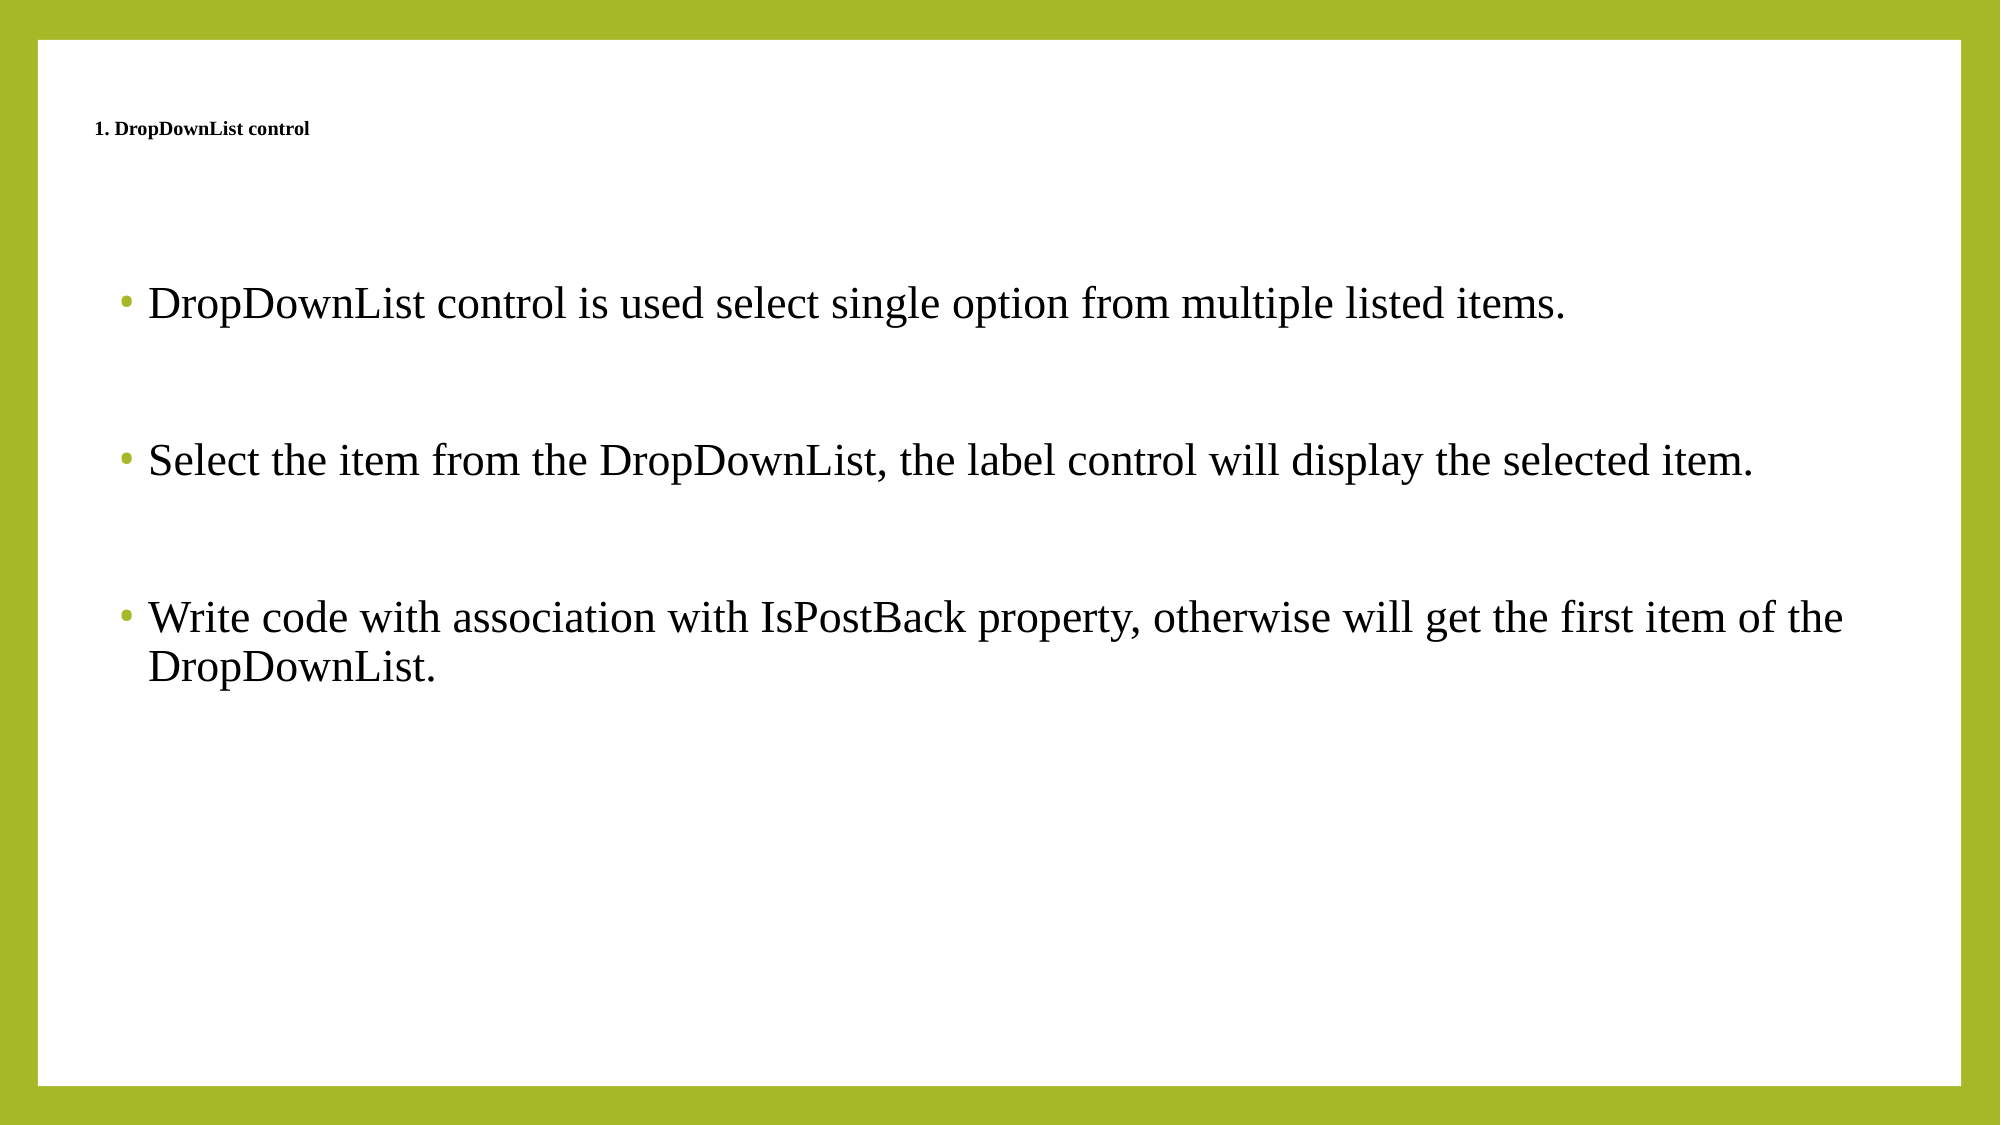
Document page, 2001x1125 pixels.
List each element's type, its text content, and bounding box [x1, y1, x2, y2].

list DropDownList control is used select single option from multiple listed items. Select the item from the DropDownList, the label control will display the selected item. Write code with association with IsPostBack property, otherwise will get the first item of the DropDownList. [95, 186, 1929, 1025]
title 1. DropDownList control [79, 73, 1945, 187]
